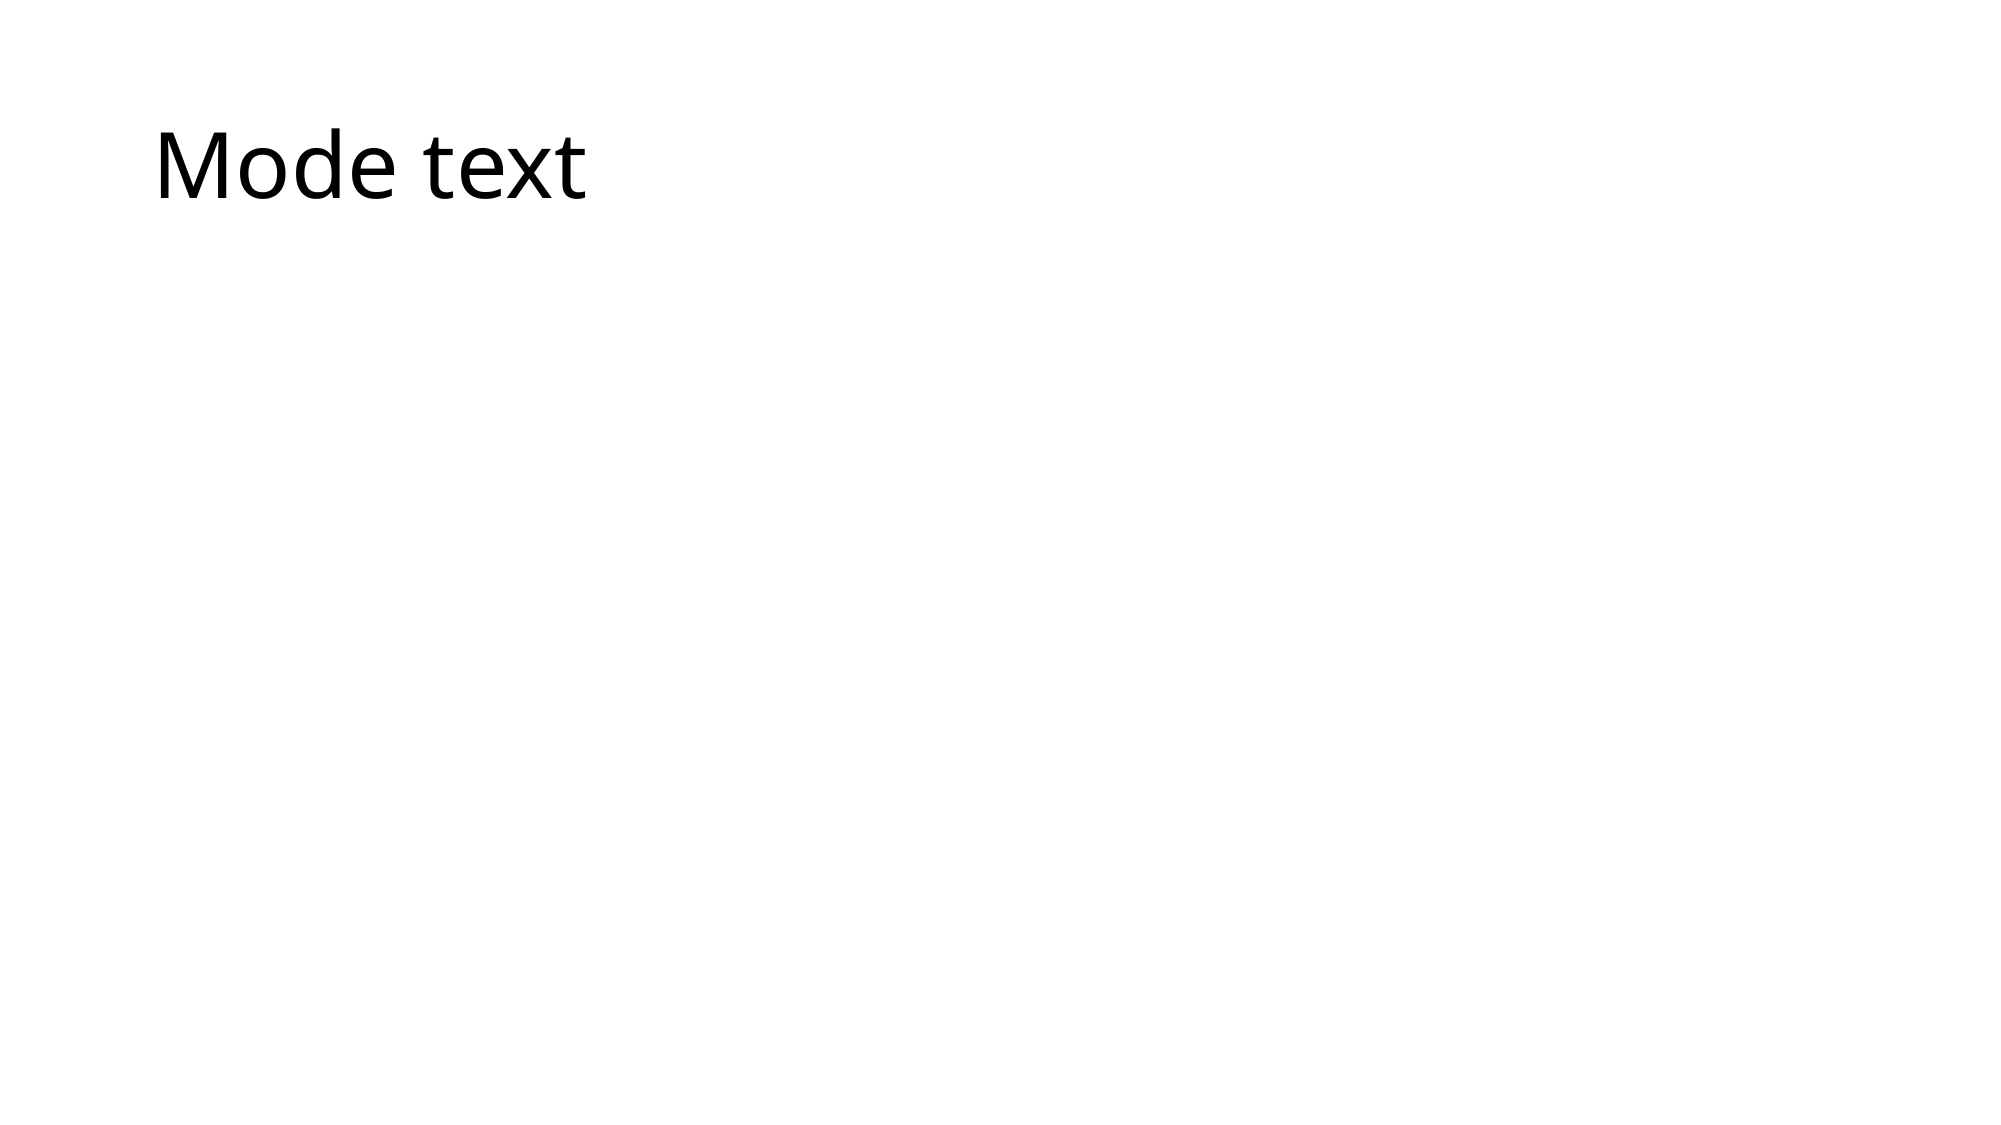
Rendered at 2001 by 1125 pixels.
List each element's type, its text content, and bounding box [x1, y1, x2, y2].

title Mode text [137, 59, 1863, 278]
